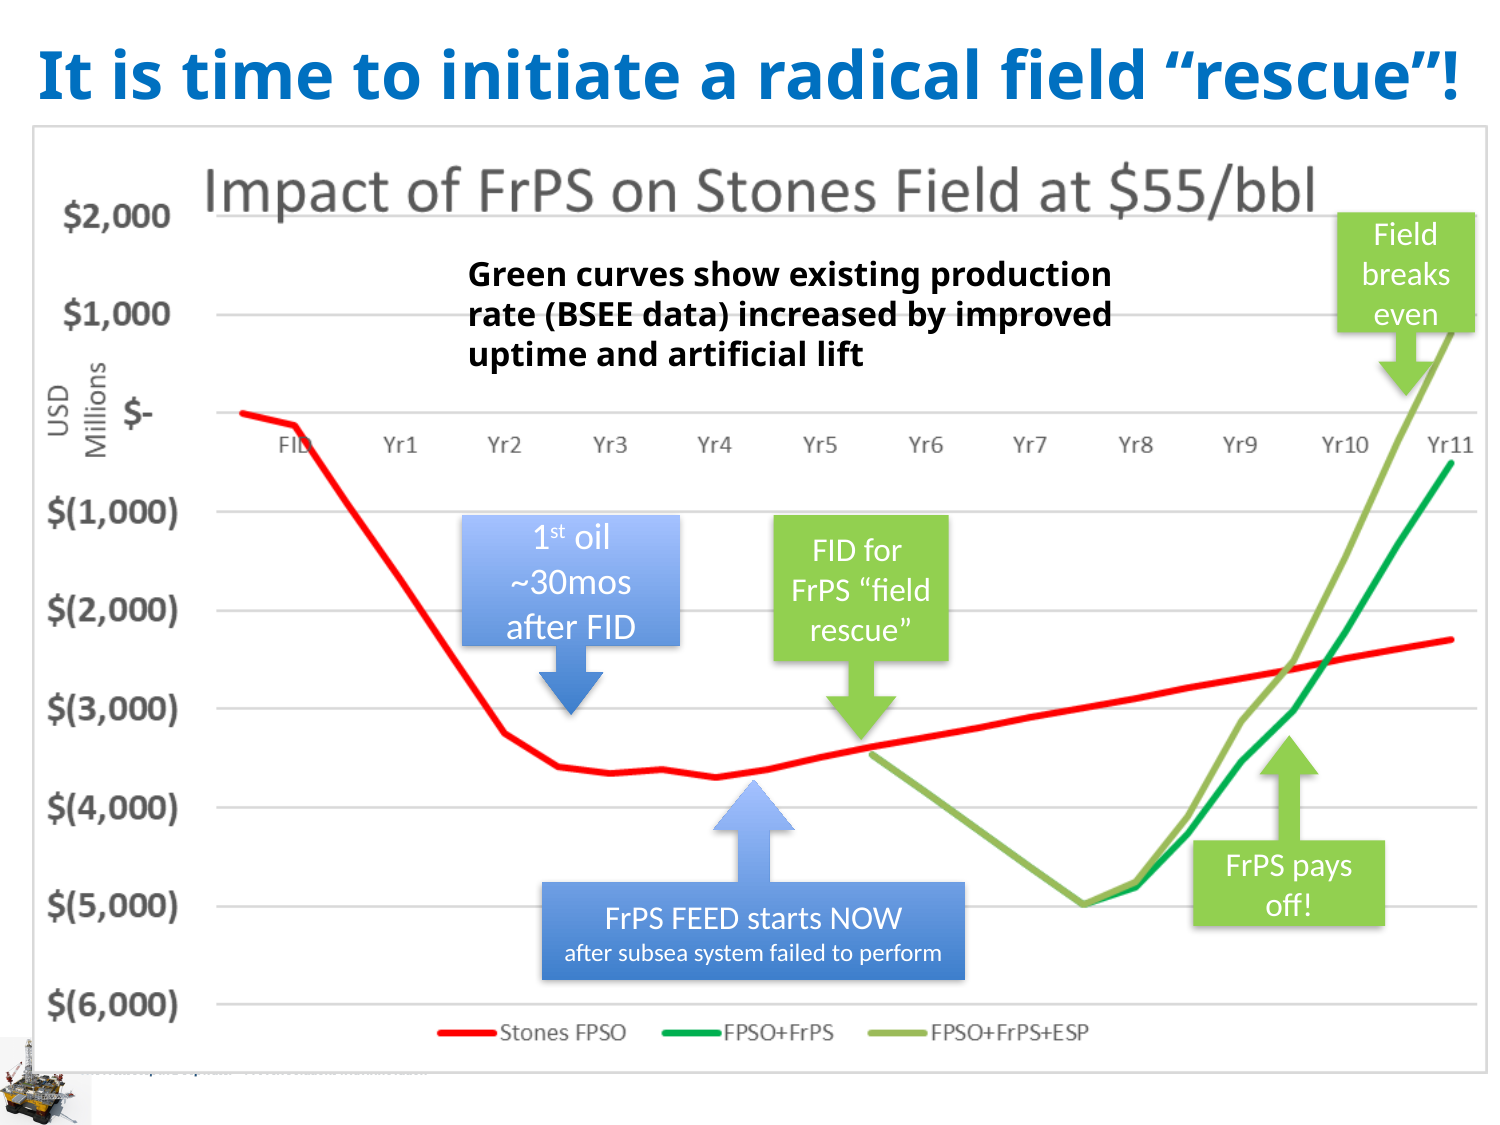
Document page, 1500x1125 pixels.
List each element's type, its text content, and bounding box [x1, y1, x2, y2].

text_box It is time to initiate a radical field “rescue”! [0, 0, 1500, 145]
picture [0, 125, 1488, 1125]
